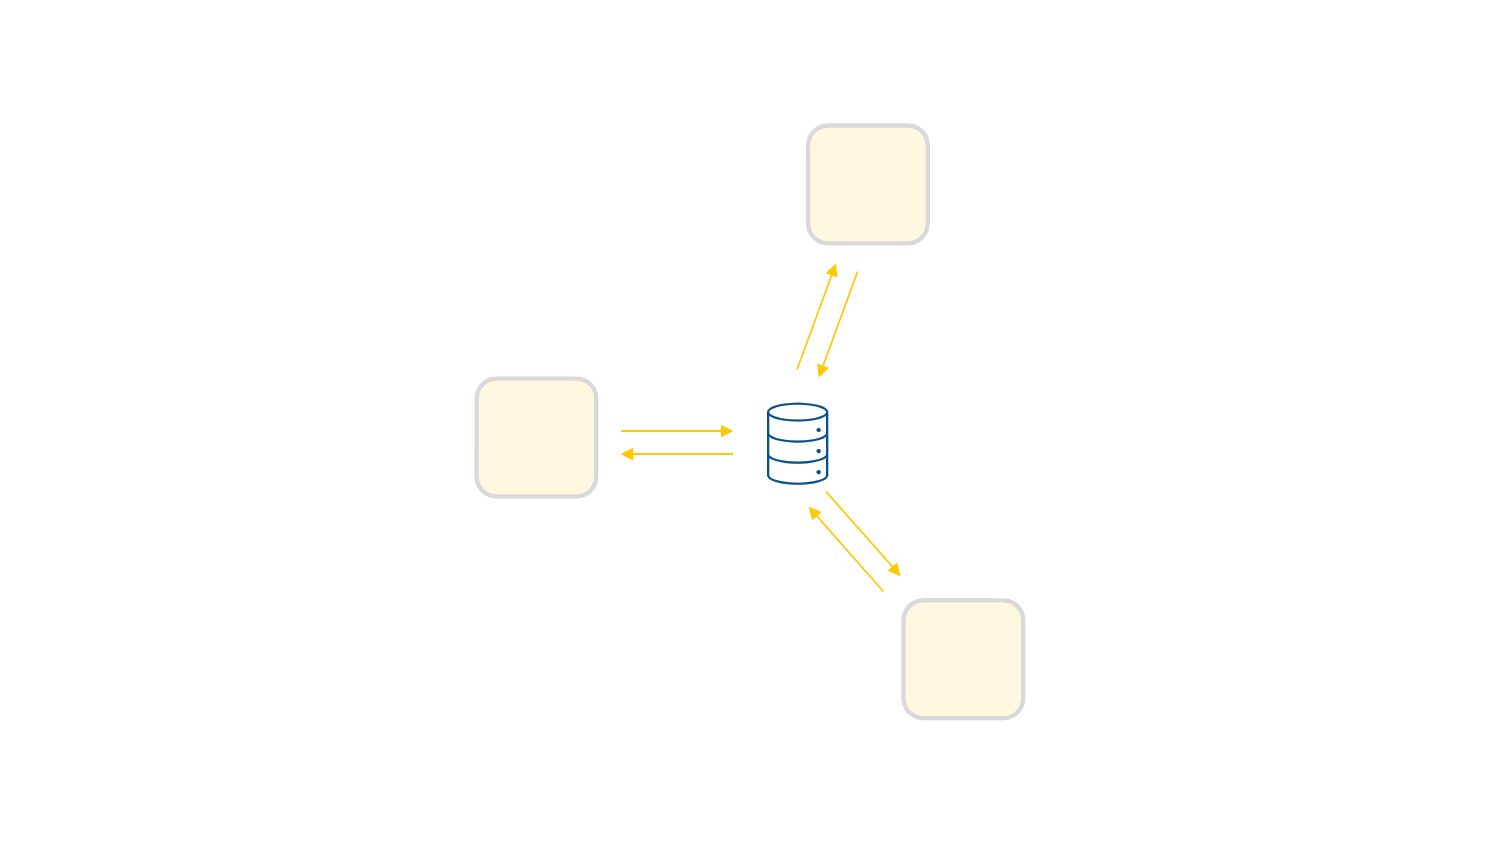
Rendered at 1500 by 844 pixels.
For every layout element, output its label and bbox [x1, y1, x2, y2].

text_box [476, 125, 1024, 719]
